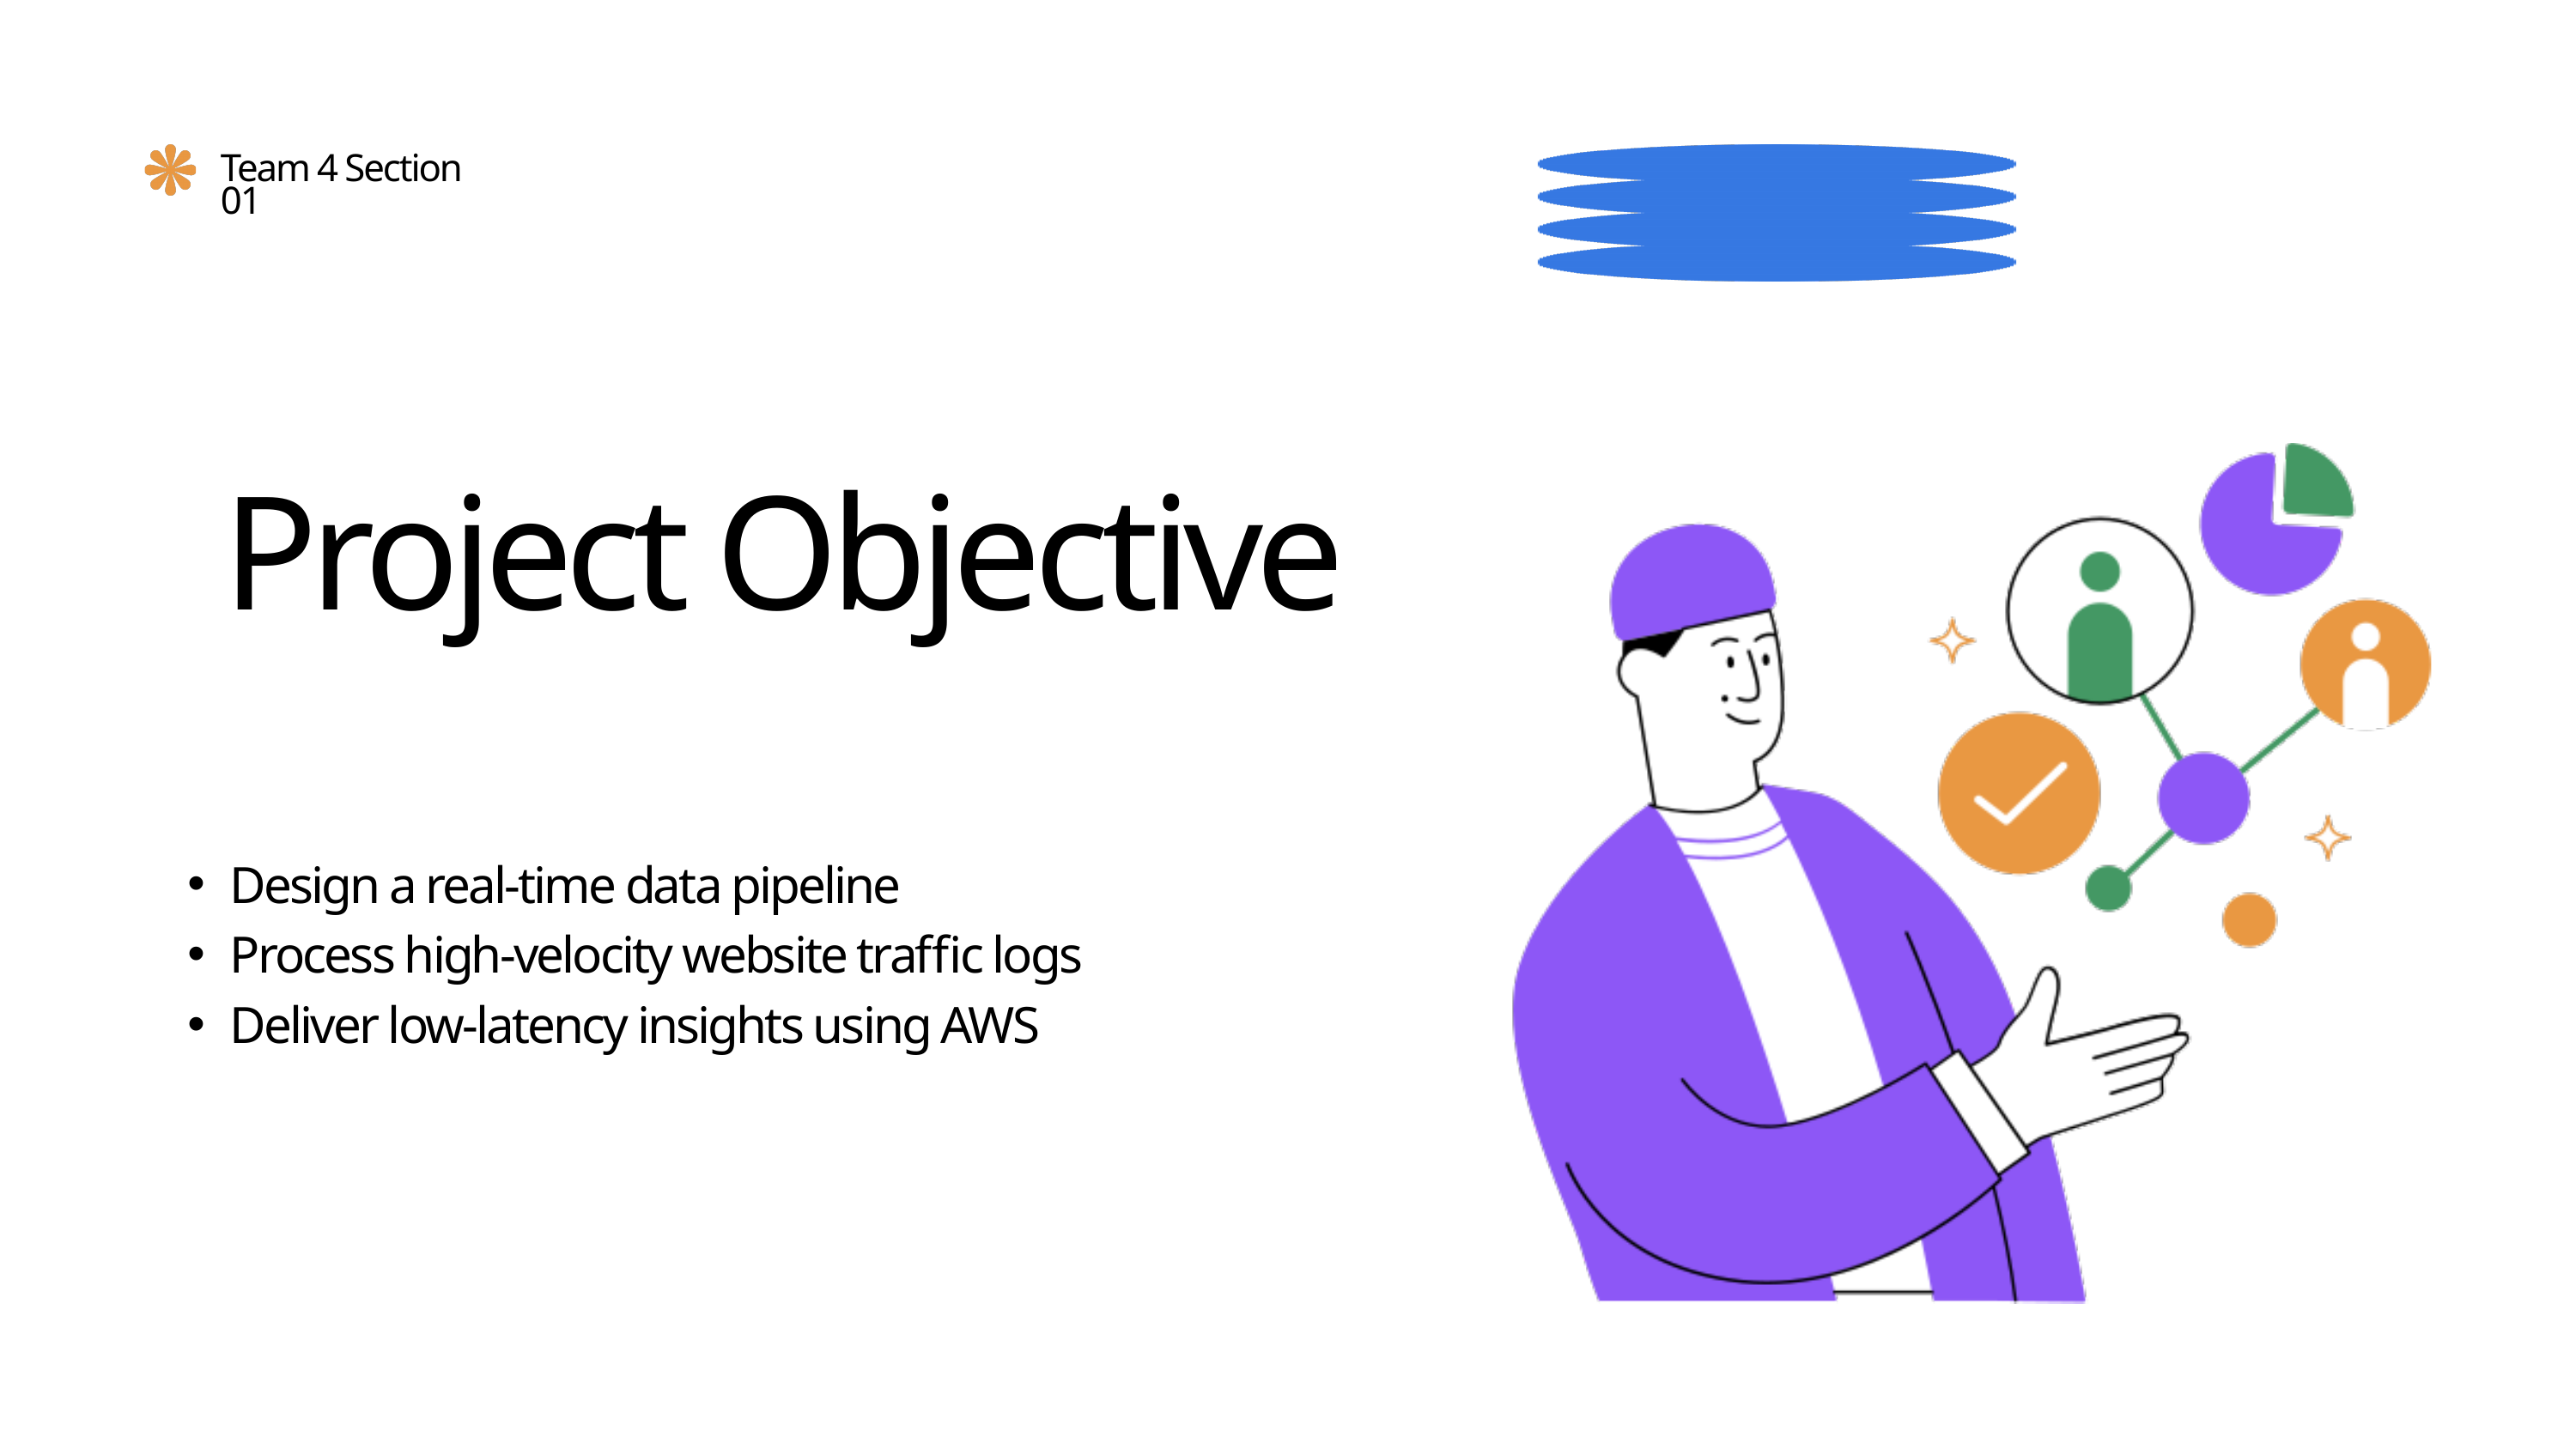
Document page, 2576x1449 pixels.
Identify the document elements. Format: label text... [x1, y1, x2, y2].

text_box Design a real-time data pipeline Process high-velocity website traffic logs Deliver low-latency insights using AWS [144, 843, 1289, 1124]
text_box [144, 144, 197, 197]
text_box Project Objective [144, 504, 1423, 641]
text_box [1497, 443, 2432, 1304]
text_box Team 4 Section 01 [220, 155, 507, 221]
text_box [1537, 144, 2017, 282]
